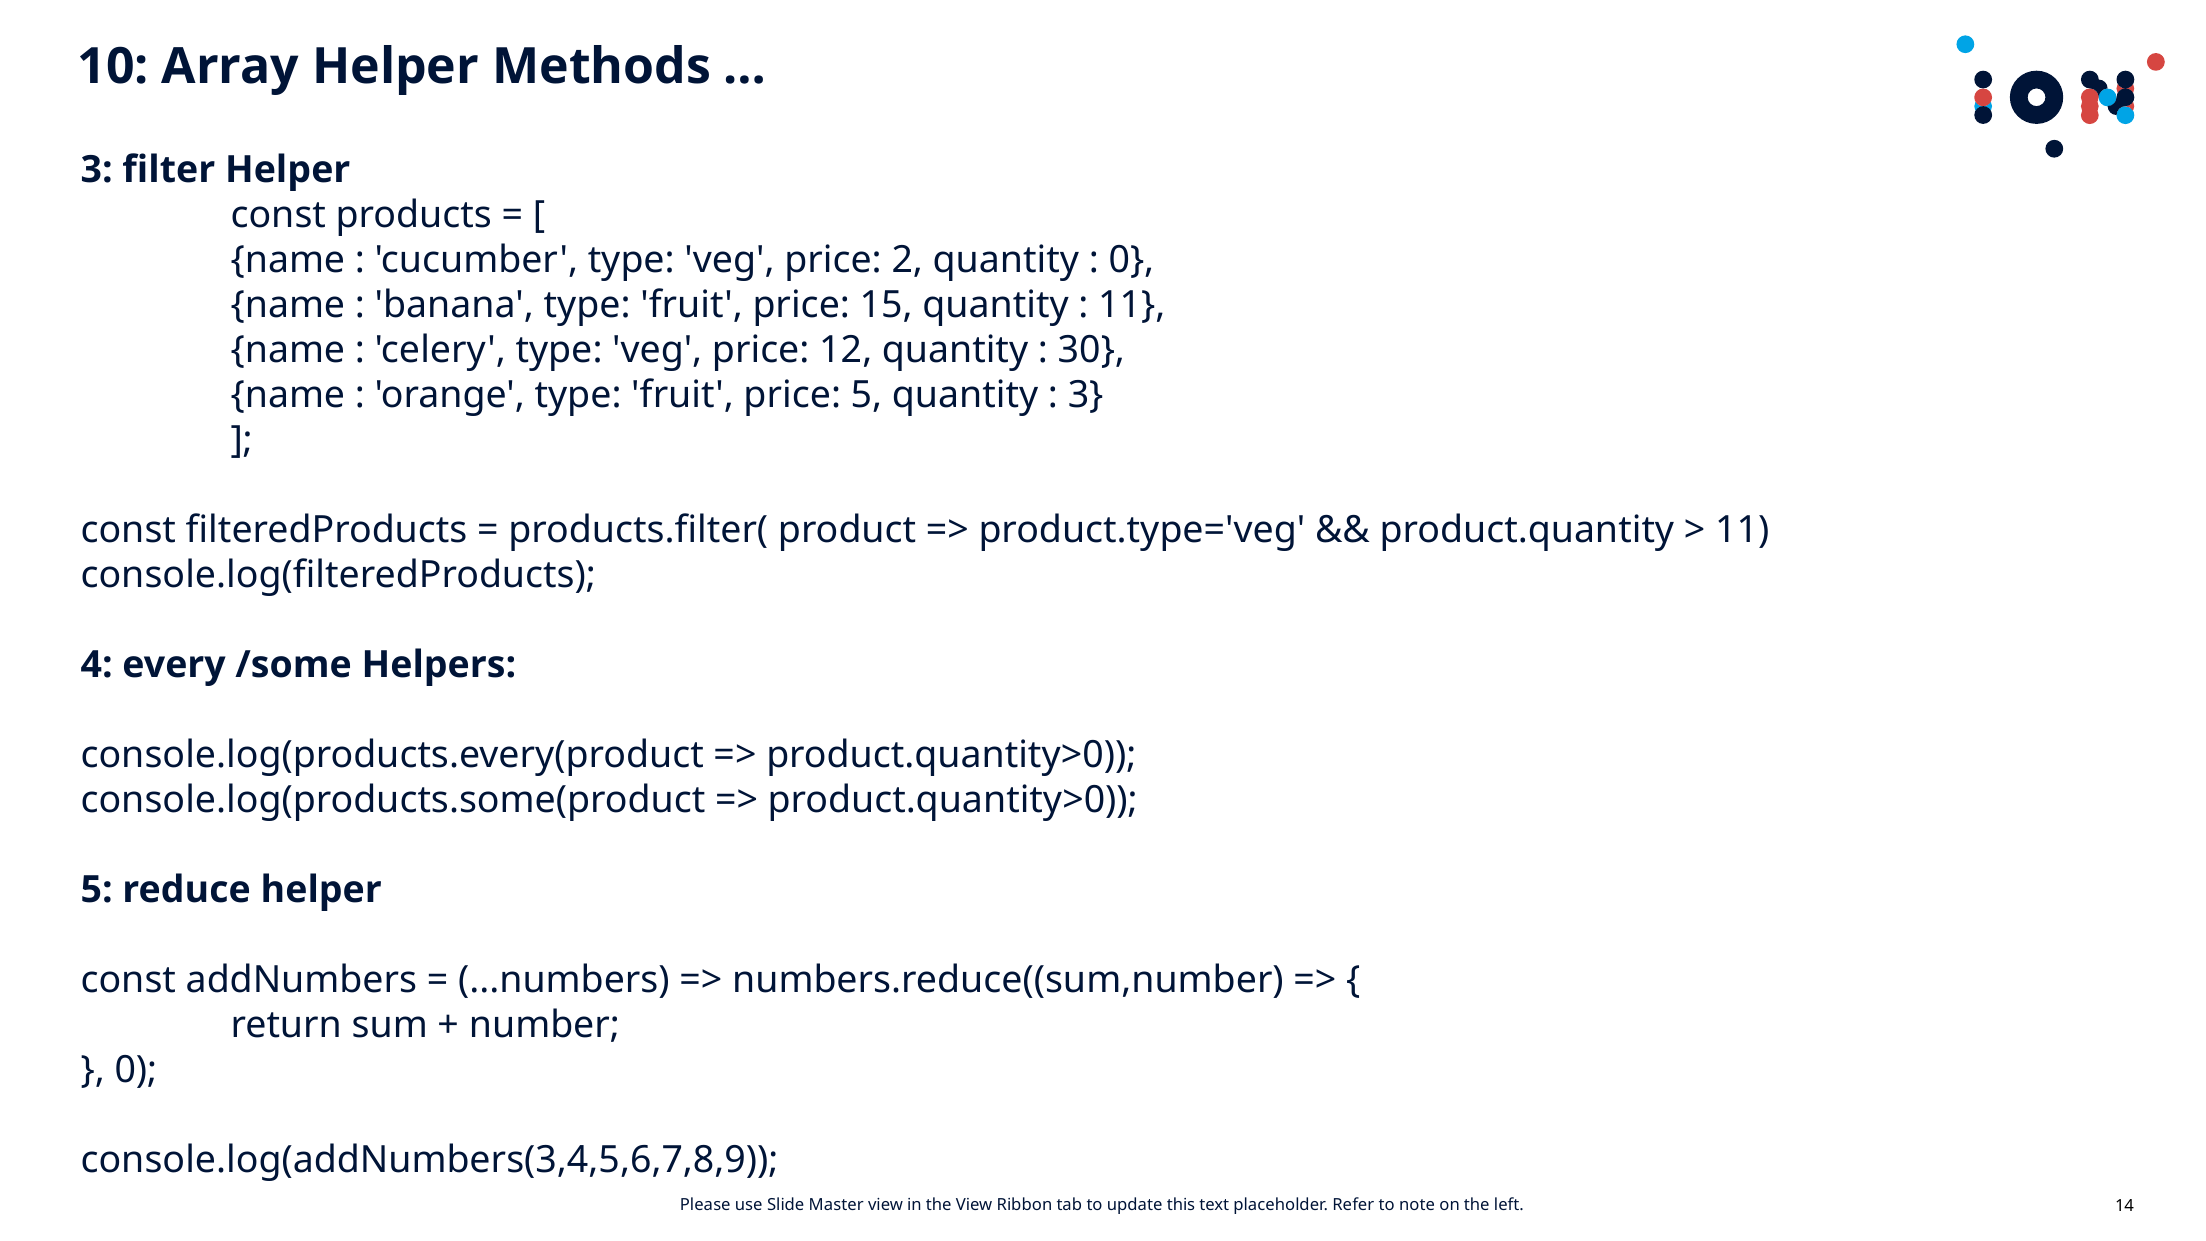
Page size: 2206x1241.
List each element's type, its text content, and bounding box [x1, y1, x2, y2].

title 10: Array Helper Methods … [77, 70, 1850, 118]
list 3: filter Helper const products = [ {name : 'cucumber', type: 'veg', price: 2, quantity : 0}, {name : 'banana', type: 'fruit', price: 15, quantity : 11}, {name : 'celery', type: 'veg', price: 12, quantity : 30}, {name : 'orange', type: 'fruit', price: 5, quantity : 3} ]; const filteredProducts = products.filter( product => product.type='veg' && product.quantity > 11) console.log(filteredProducts); 4: every /some Helpers: console.log(products.every(product => product.quantity>0)); console.log(products.some(product => product.quantity>0)); 5: reduce helper const addNumbers = (...numbers) => numbers.reduce((sum,number) => { return sum + number; }, 0); console.log(addNumbers(3,4,5,6,7,8,9)); [52, 145, 2116, 1090]
